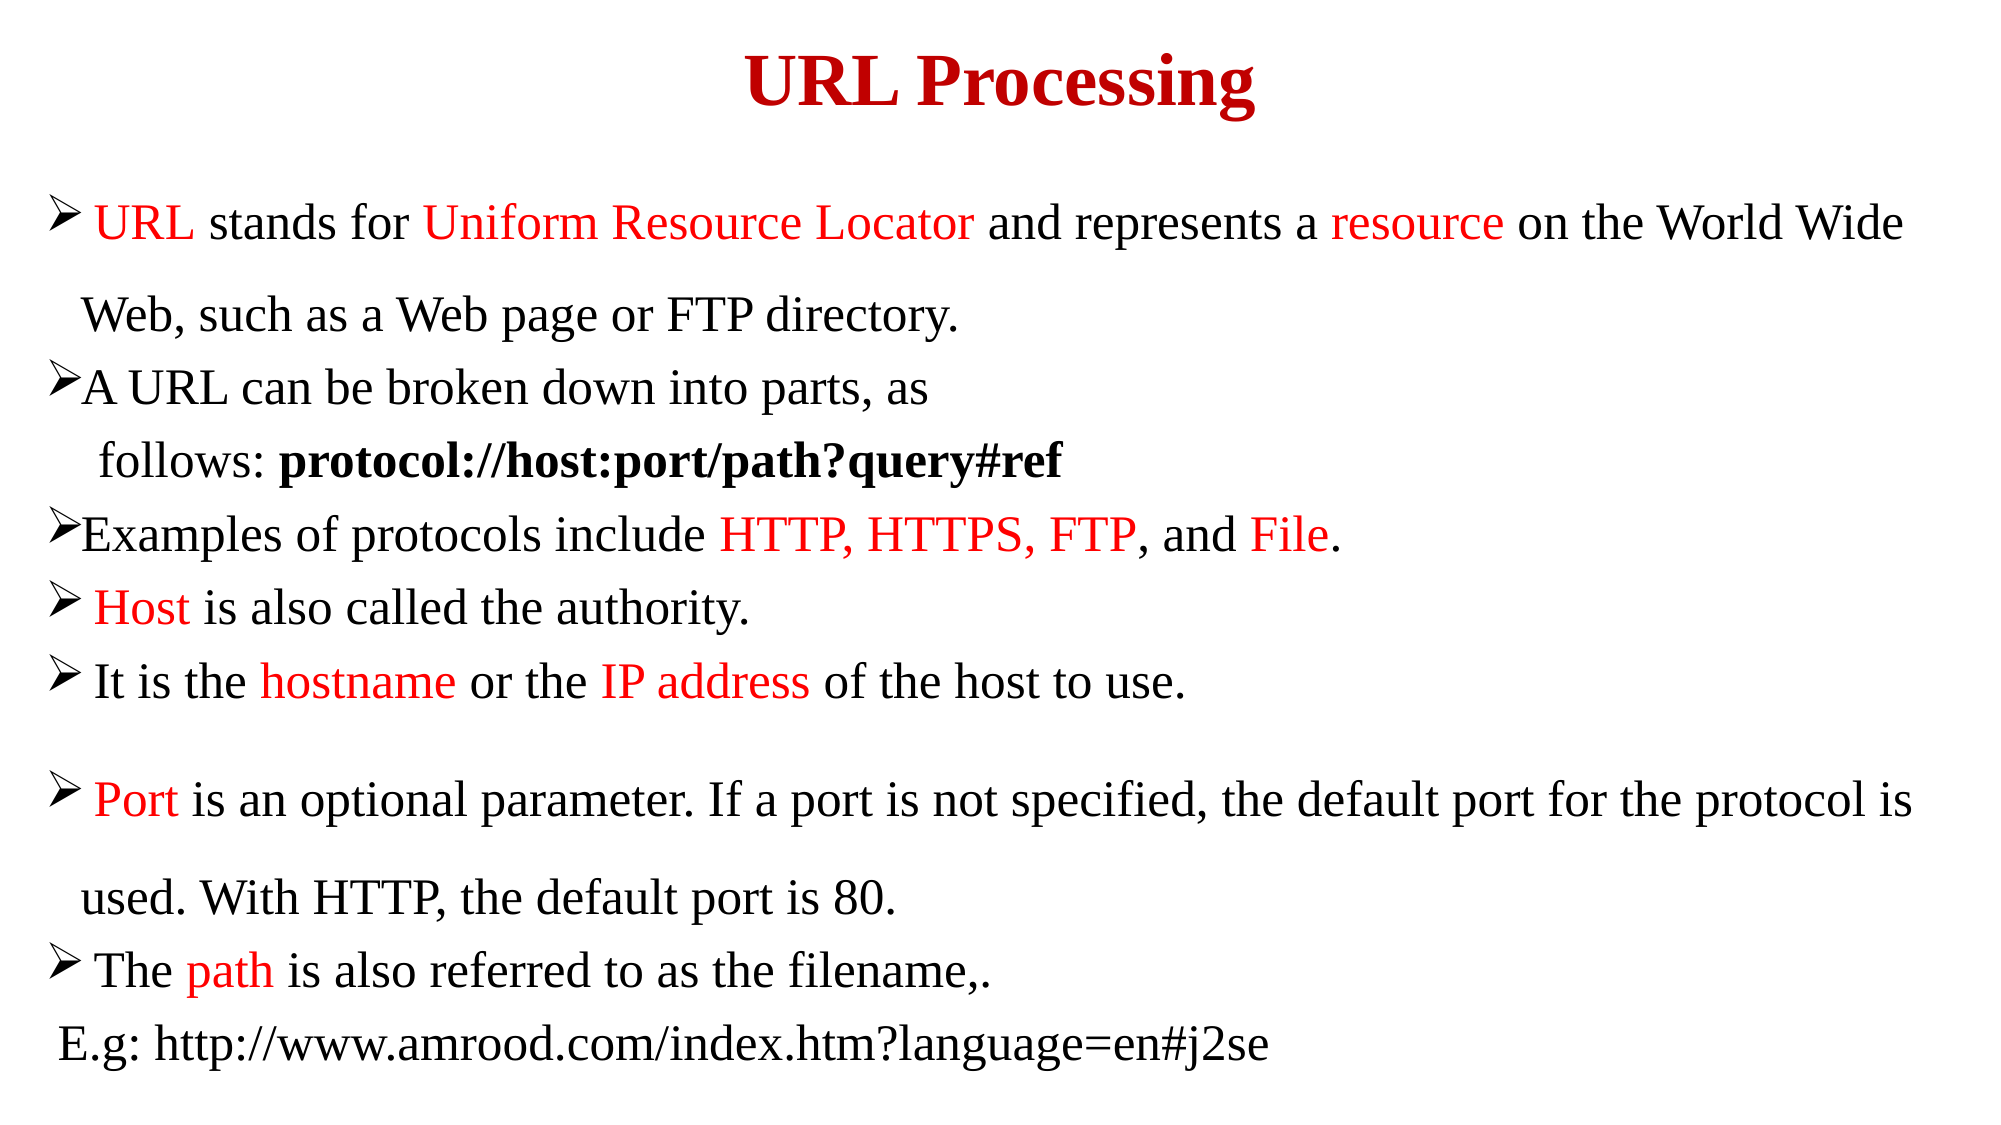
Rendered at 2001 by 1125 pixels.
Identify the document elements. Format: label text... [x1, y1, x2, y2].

list URL stands for Uniform Resource Locator and represents a resource on the World Wide Web, such as a Web page or FTP directory. A URL can be broken down into parts, as follows: protocol://host:port/path?query#ref Examples of protocols include HTTP, HTTPS, FTP, and File. Host is also called the authority. It is the hostname or the IP address of the host to use. Port is an optional parameter. If a port is not specified, the default port for the protocol is used. With HTTP, the default port is 80. The path is also referred to as the filename,. E.g: http://www.amrood.com/index.htm?language=en#j2se [30, 149, 1974, 1088]
title URL Processing [324, 24, 1675, 138]
